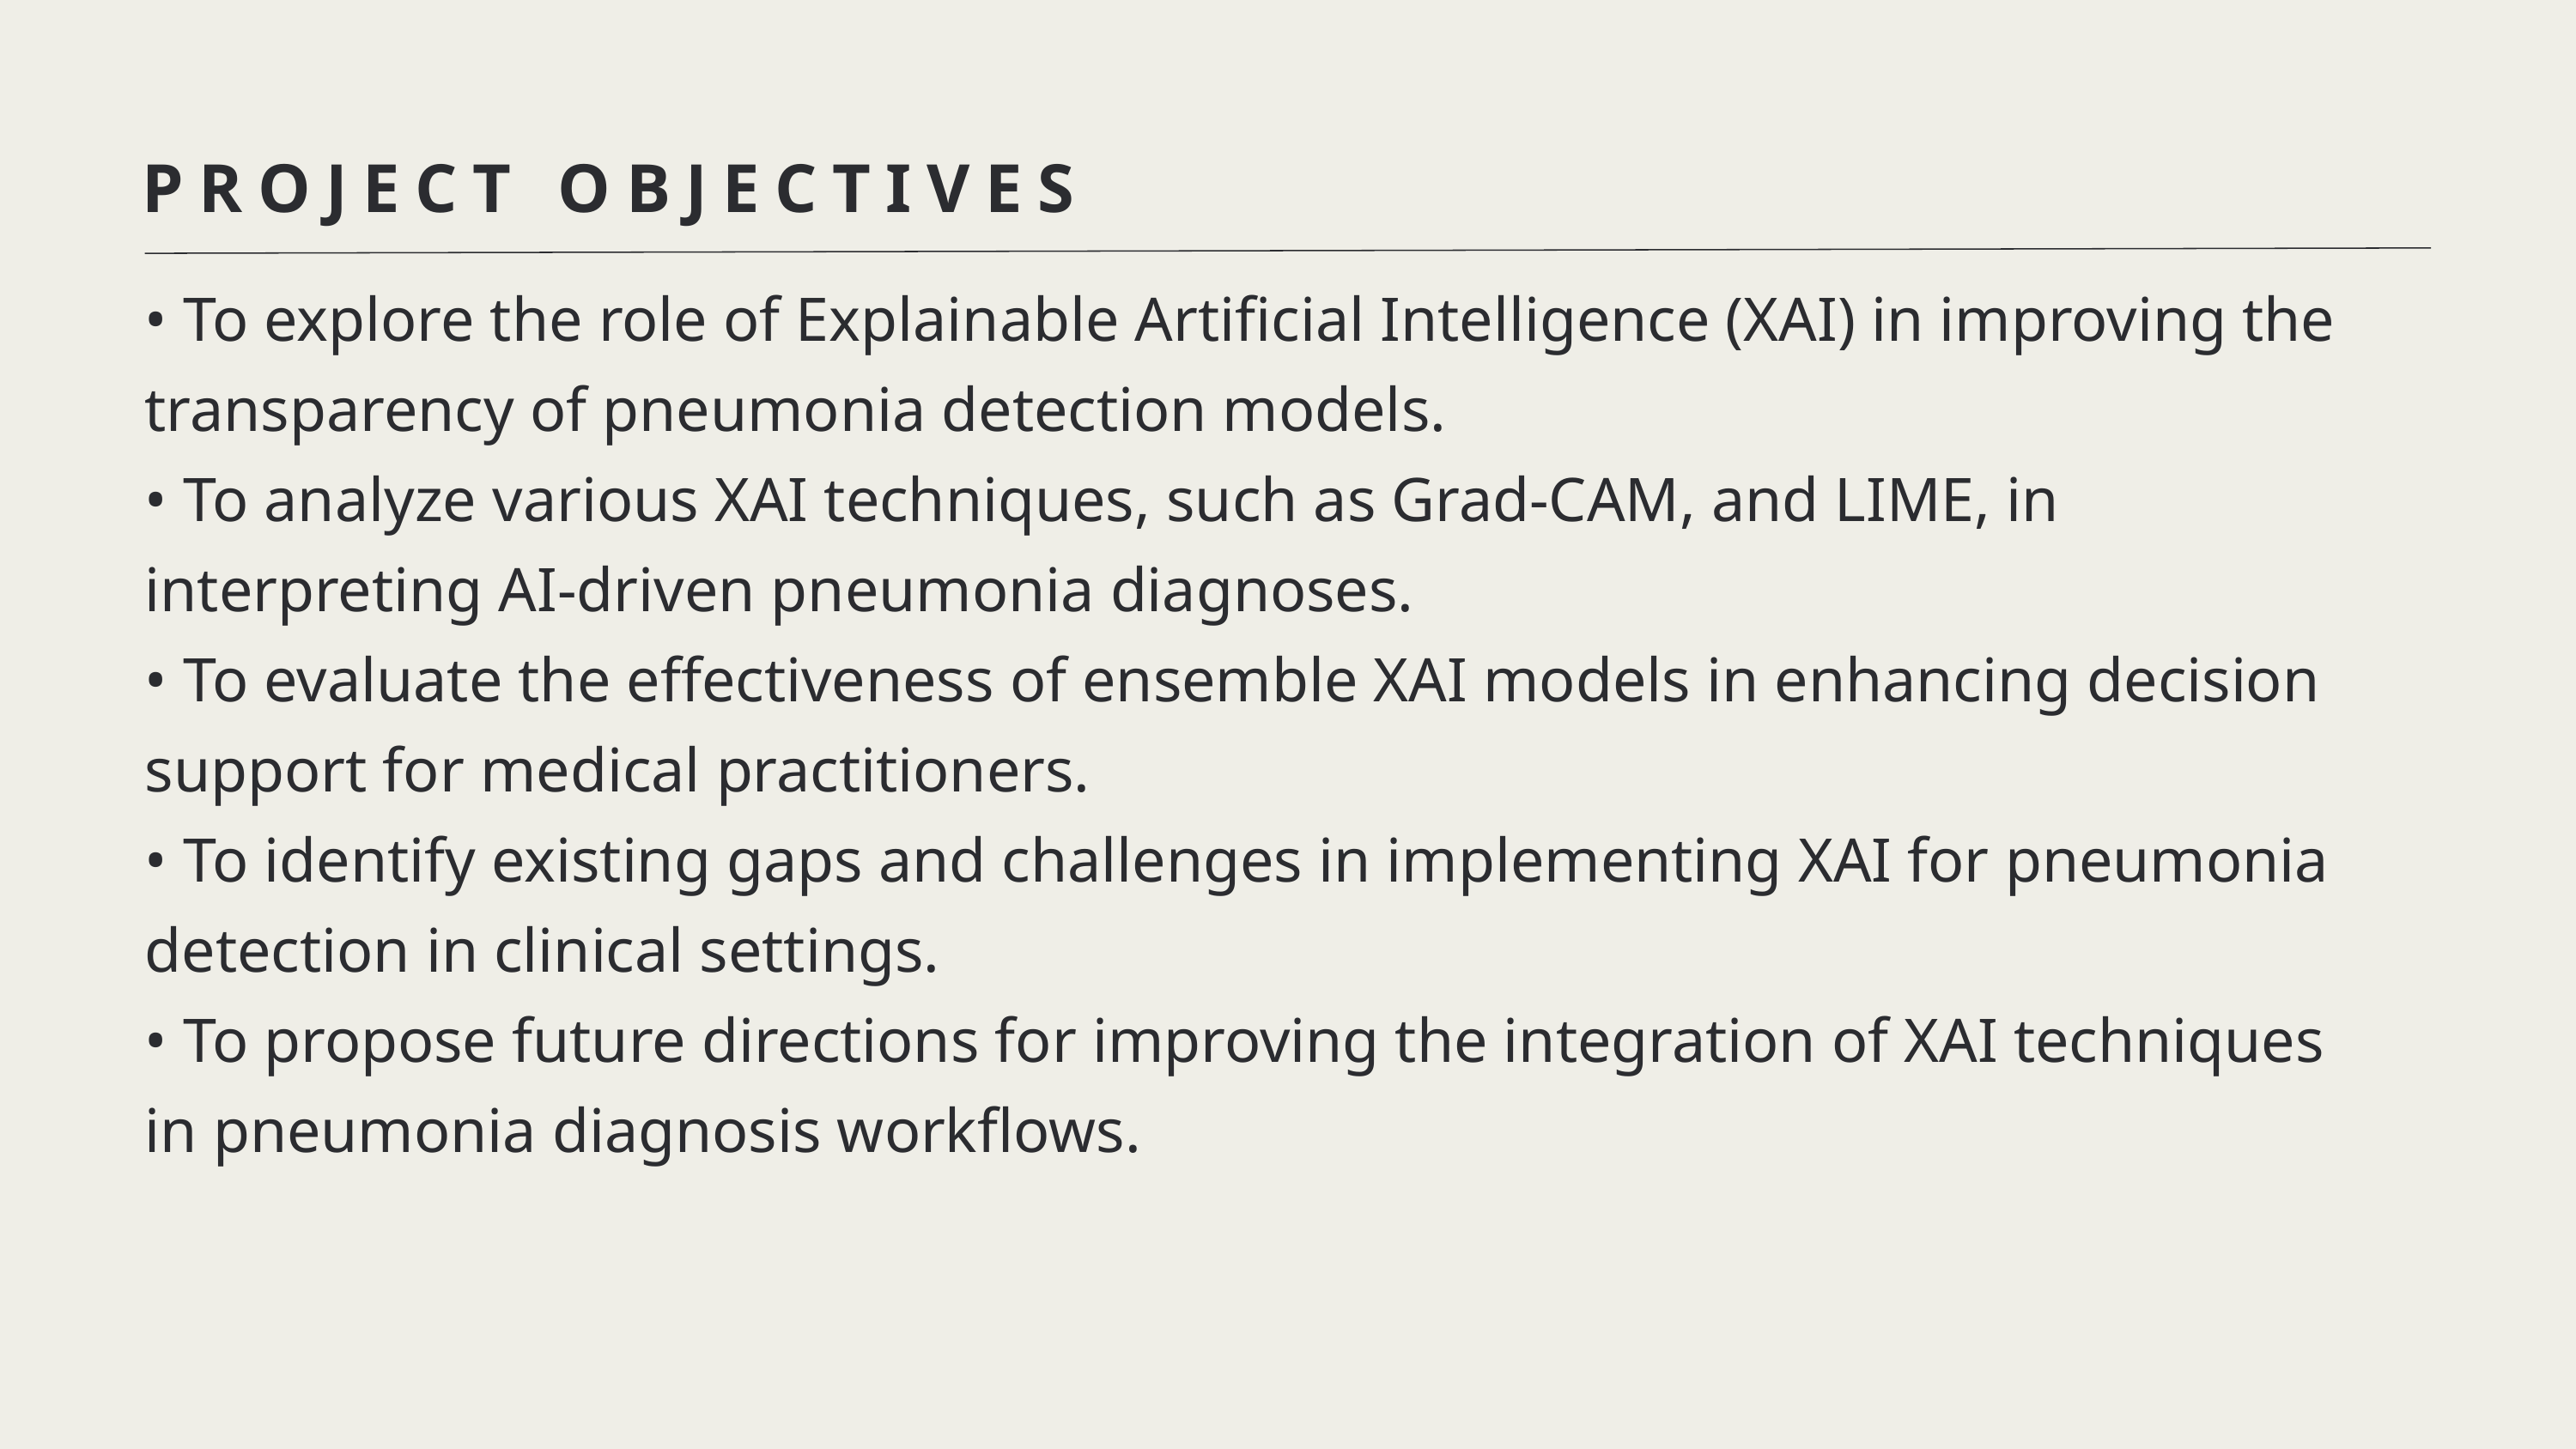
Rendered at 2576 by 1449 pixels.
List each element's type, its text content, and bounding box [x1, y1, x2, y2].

text_box • To explore the role of Explainable Artificial Intelligence (XAI) in improving the transparency of pneumonia detection models. • To analyze various XAI techniques, such as Grad-CAM, and LIME, in interpreting AI-driven pneumonia diagnoses. • To evaluate the effectiveness of ensemble XAI models in enhancing decision support for medical practitioners. • To identify existing gaps and challenges in implementing XAI for pneumonia detection in clinical settings. • To propose future directions for improving the integration of XAI techniques in pneumonia diagnosis workflows. [144, 263, 2339, 1255]
text_box PROJECT OBJECTIVES [142, 132, 2428, 226]
